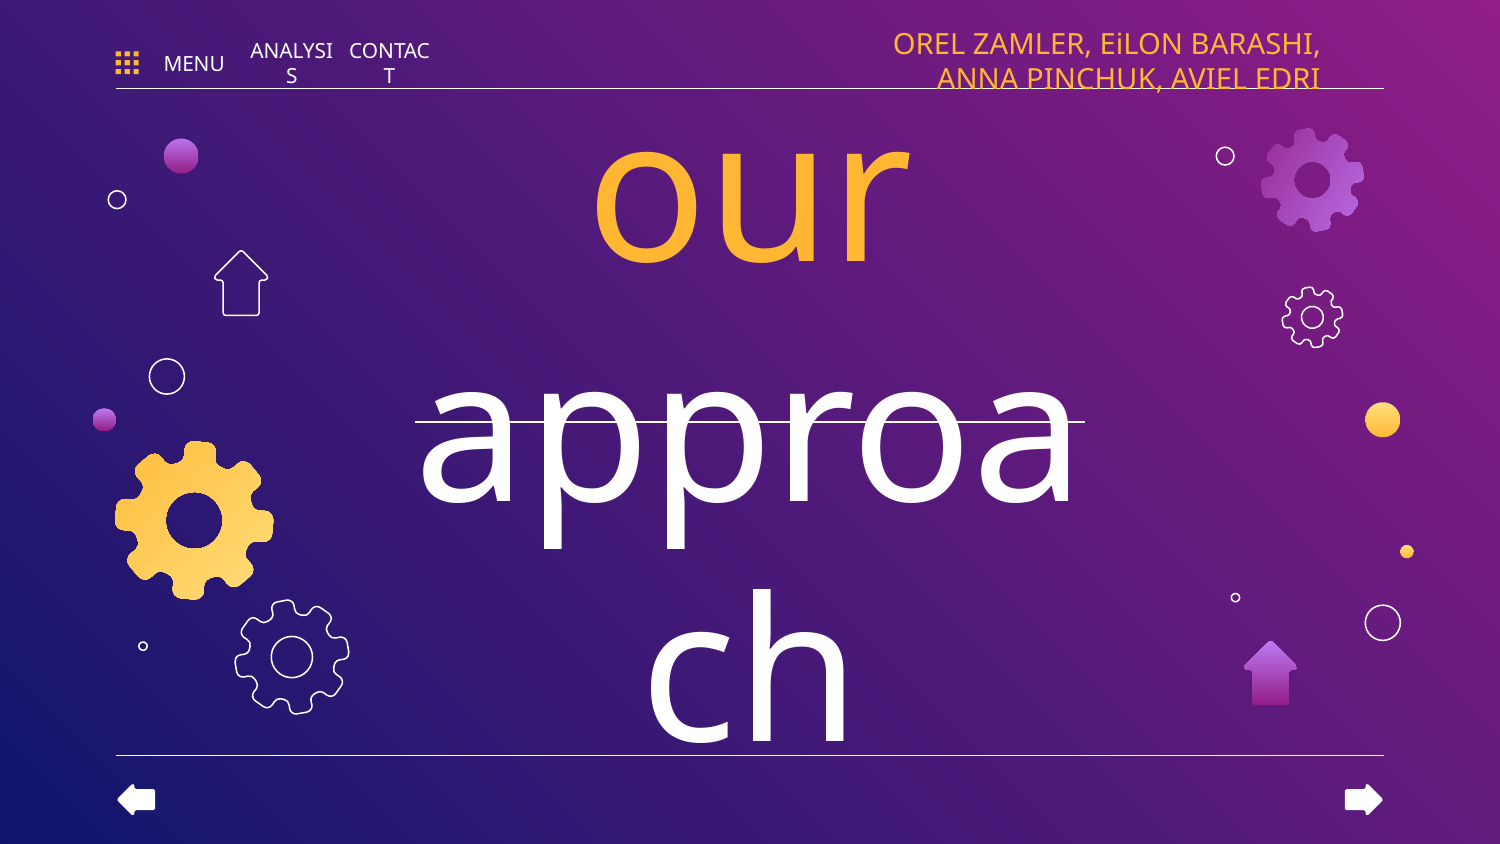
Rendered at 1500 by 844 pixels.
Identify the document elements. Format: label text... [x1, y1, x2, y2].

text_box [235, 600, 349, 714]
text_box [1282, 287, 1343, 348]
text_box [115, 441, 274, 600]
text_box [1344, 784, 1383, 816]
text_box [109, 45, 145, 81]
title our approach [388, 190, 1112, 653]
text_box [1261, 128, 1364, 232]
text_box [1244, 640, 1297, 706]
text_box [214, 250, 268, 316]
text_box OREL ZAMLER, EiLON BARASHI, ANNA PINCHUK, AVIEL EDRI [794, 35, 1322, 85]
text_box CONTACT [346, 45, 433, 81]
text_box [92, 408, 116, 432]
text_box MENU [151, 45, 237, 81]
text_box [115, 50, 139, 75]
text_box [1400, 545, 1414, 559]
text_box [117, 784, 156, 816]
text_box [163, 138, 199, 174]
text_box [1365, 402, 1401, 438]
text_box ANALYSIS [248, 45, 335, 81]
